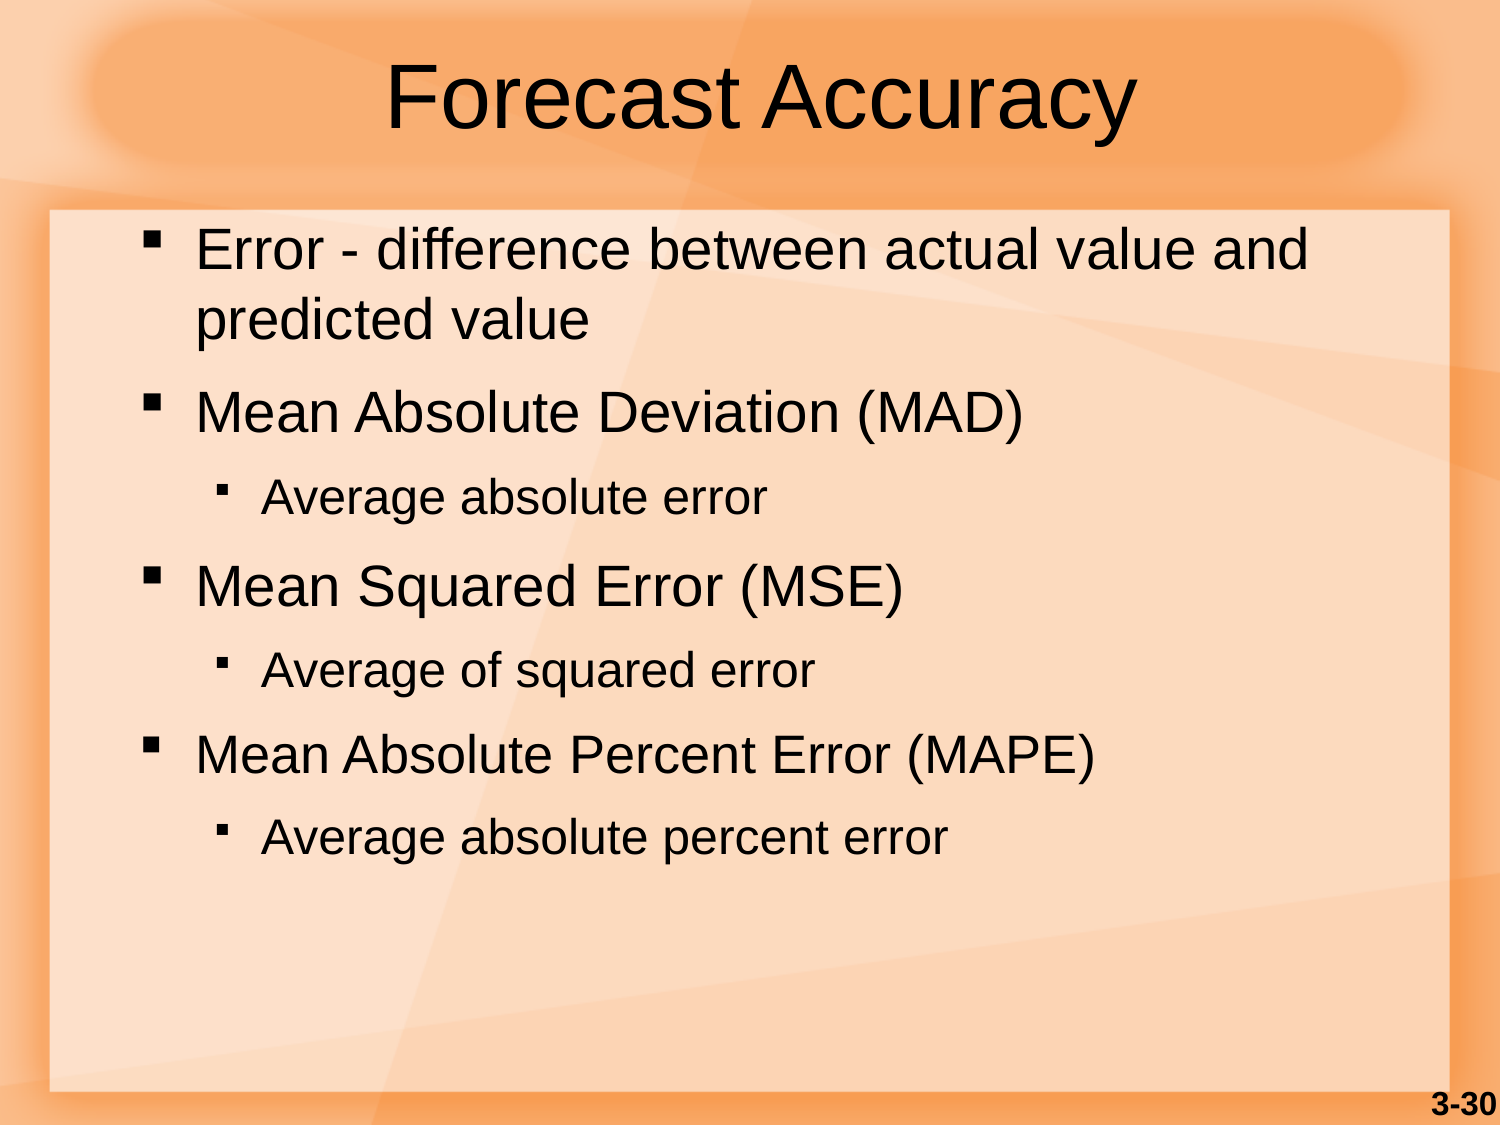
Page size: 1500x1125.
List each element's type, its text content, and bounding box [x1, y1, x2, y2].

slide_number 3-30 [1162, 1074, 1500, 1125]
list Error - difference between actual value and predicted value Mean Absolute Deviation (MAD) Average absolute error Mean Squared Error (MSE) Average of squared error Mean Absolute Percent Error (MAPE) Average absolute percent error [124, 203, 1500, 929]
picture [0, 0, 1500, 1125]
title Forecast Accuracy [125, 33, 1400, 154]
